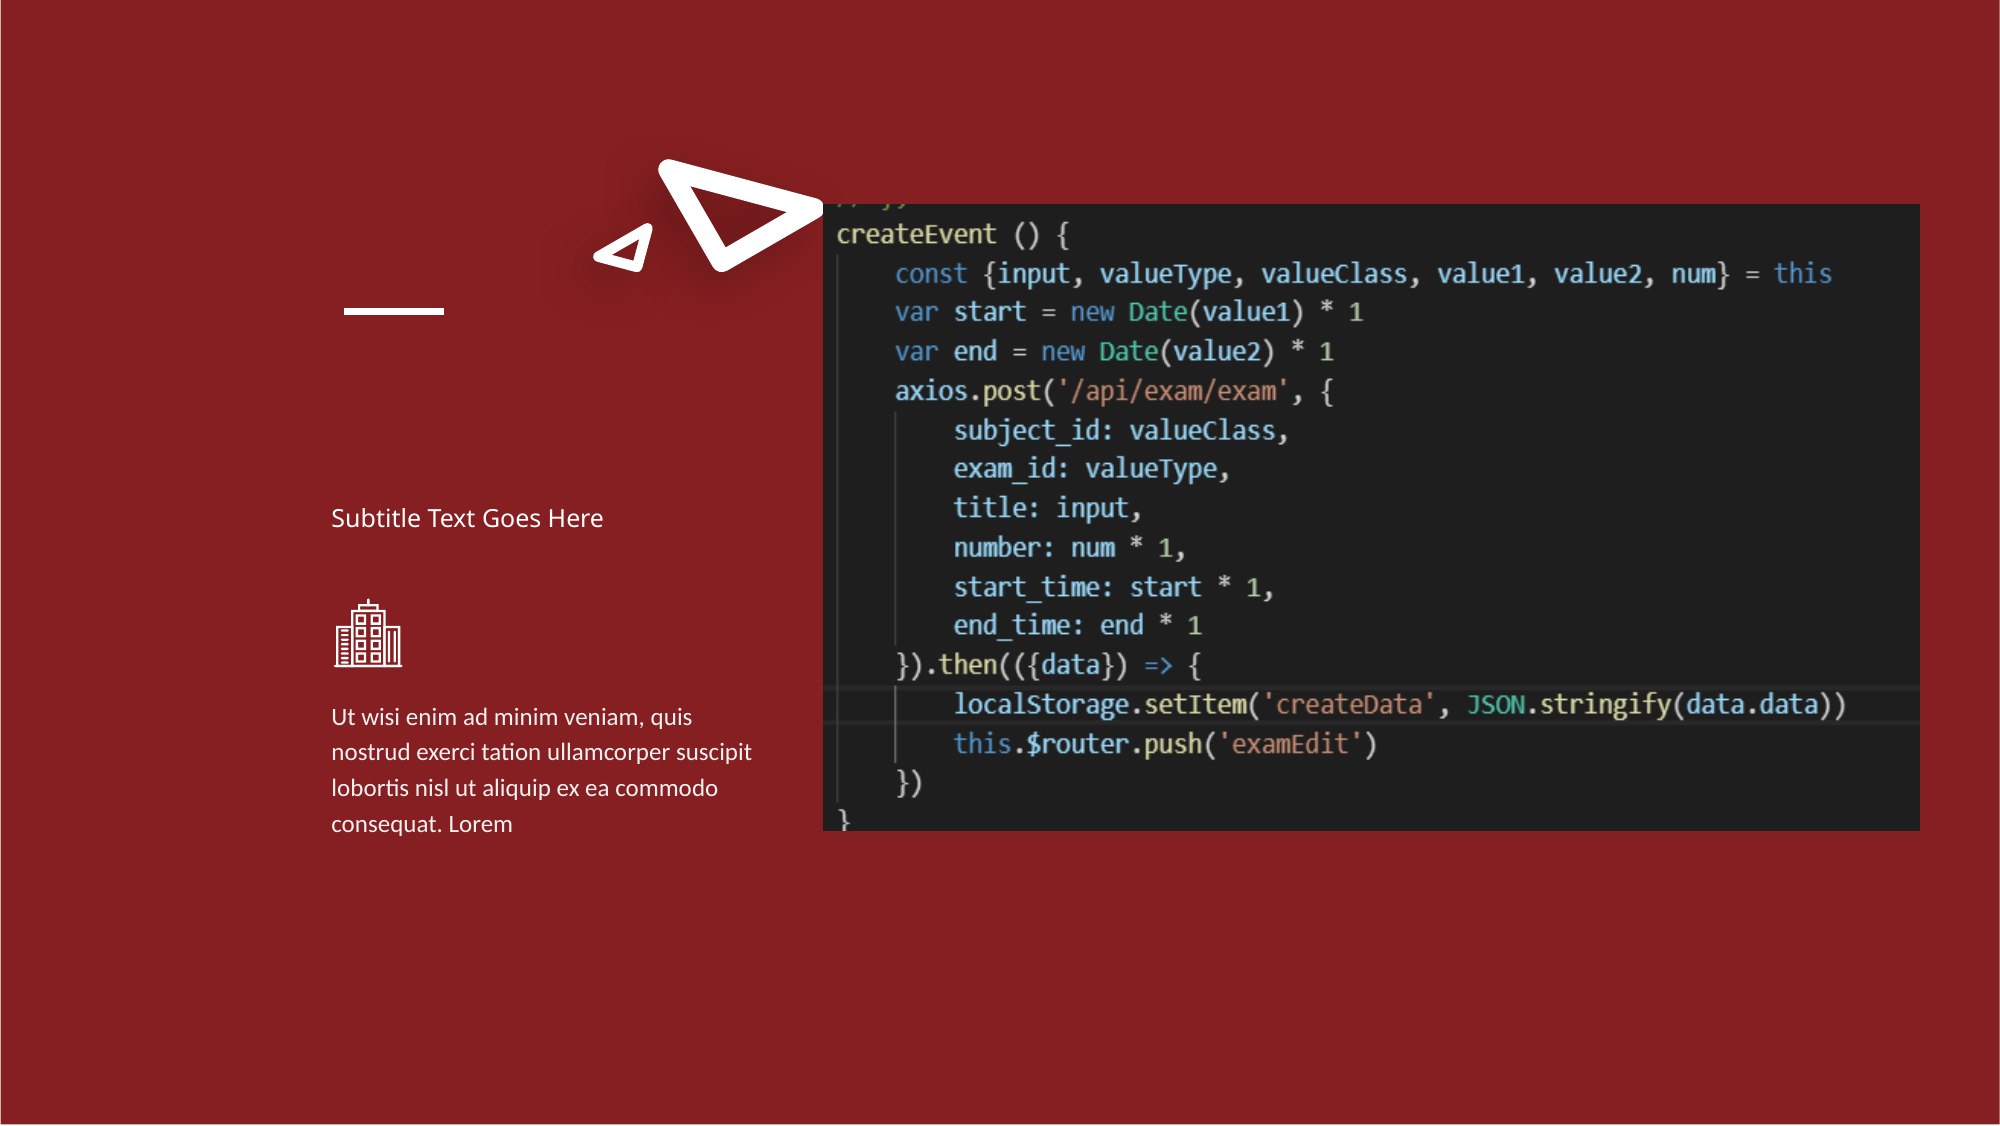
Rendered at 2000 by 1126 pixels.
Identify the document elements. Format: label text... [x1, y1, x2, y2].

text_box [666, 167, 816, 264]
text_box [0, 0, 2000, 1126]
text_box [333, 598, 403, 668]
text_box [596, 226, 650, 270]
text_box Ut wisi enim ad minim veniam, quis nostrud exerci tation ullamcorper suscipit lobortis nisl ut aliquip ex ea commodo consequat. Lorem [316, 686, 785, 845]
picture [823, 204, 1920, 831]
text_box Subtitle Text Goes Here [316, 494, 747, 540]
